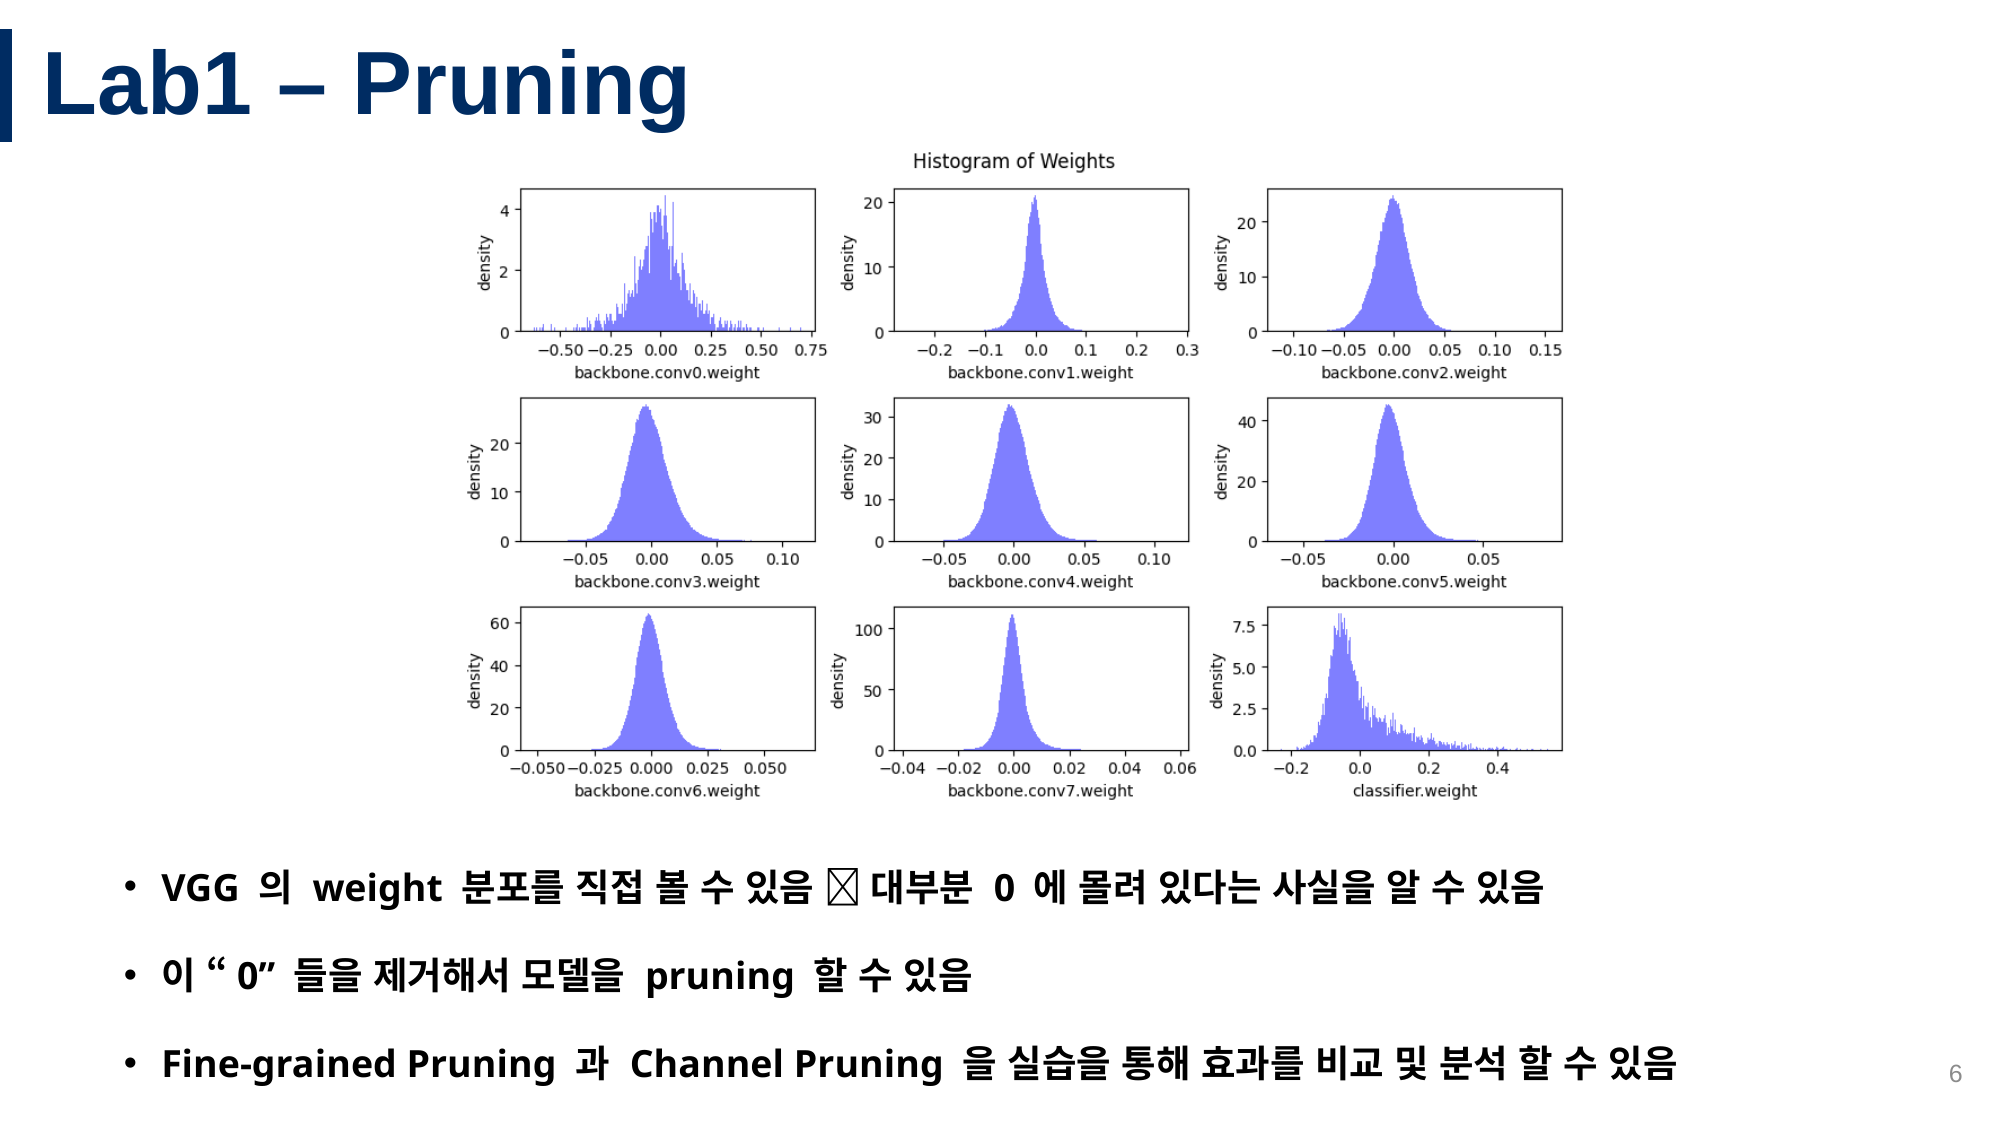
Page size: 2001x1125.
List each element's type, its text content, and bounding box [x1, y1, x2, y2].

slide_number 6 [1527, 1042, 1978, 1103]
list VGG 의 weight 분포를 직접 볼 수 있음  대부분 0 에 몰려 있다는 사실을 알 수 있음 이 “0” 들을 제거해서 모델을 pruning 할 수 있음 Fine-grained Pruning 과 Channel Pruning 을 실습을 통해 효과를 비교 및 분석 할 수 있음 [108, 833, 1834, 1097]
title Lab1 – Pruning [27, 28, 2000, 142]
picture [456, 141, 1573, 810]
